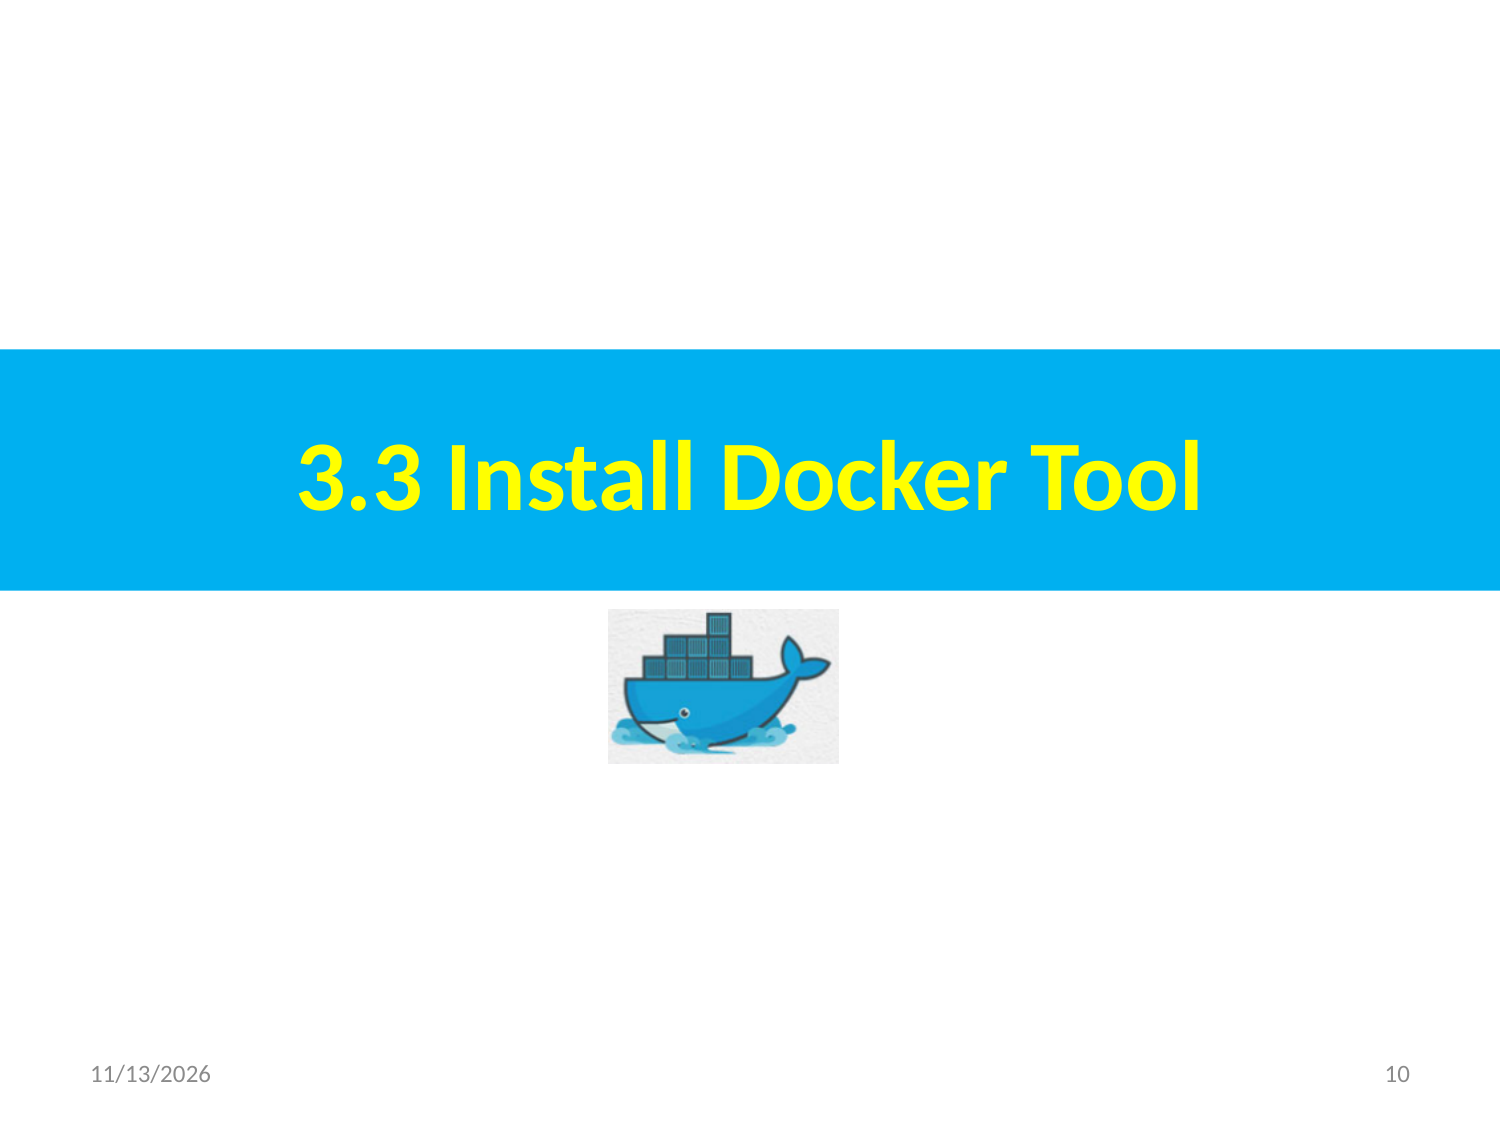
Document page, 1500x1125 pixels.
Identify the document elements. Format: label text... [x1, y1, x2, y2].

picture [607, 609, 839, 764]
slide_number 10 [1074, 1042, 1425, 1103]
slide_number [75, 1042, 425, 1103]
title 3.3 Install Docker Tool [0, 349, 1500, 591]
